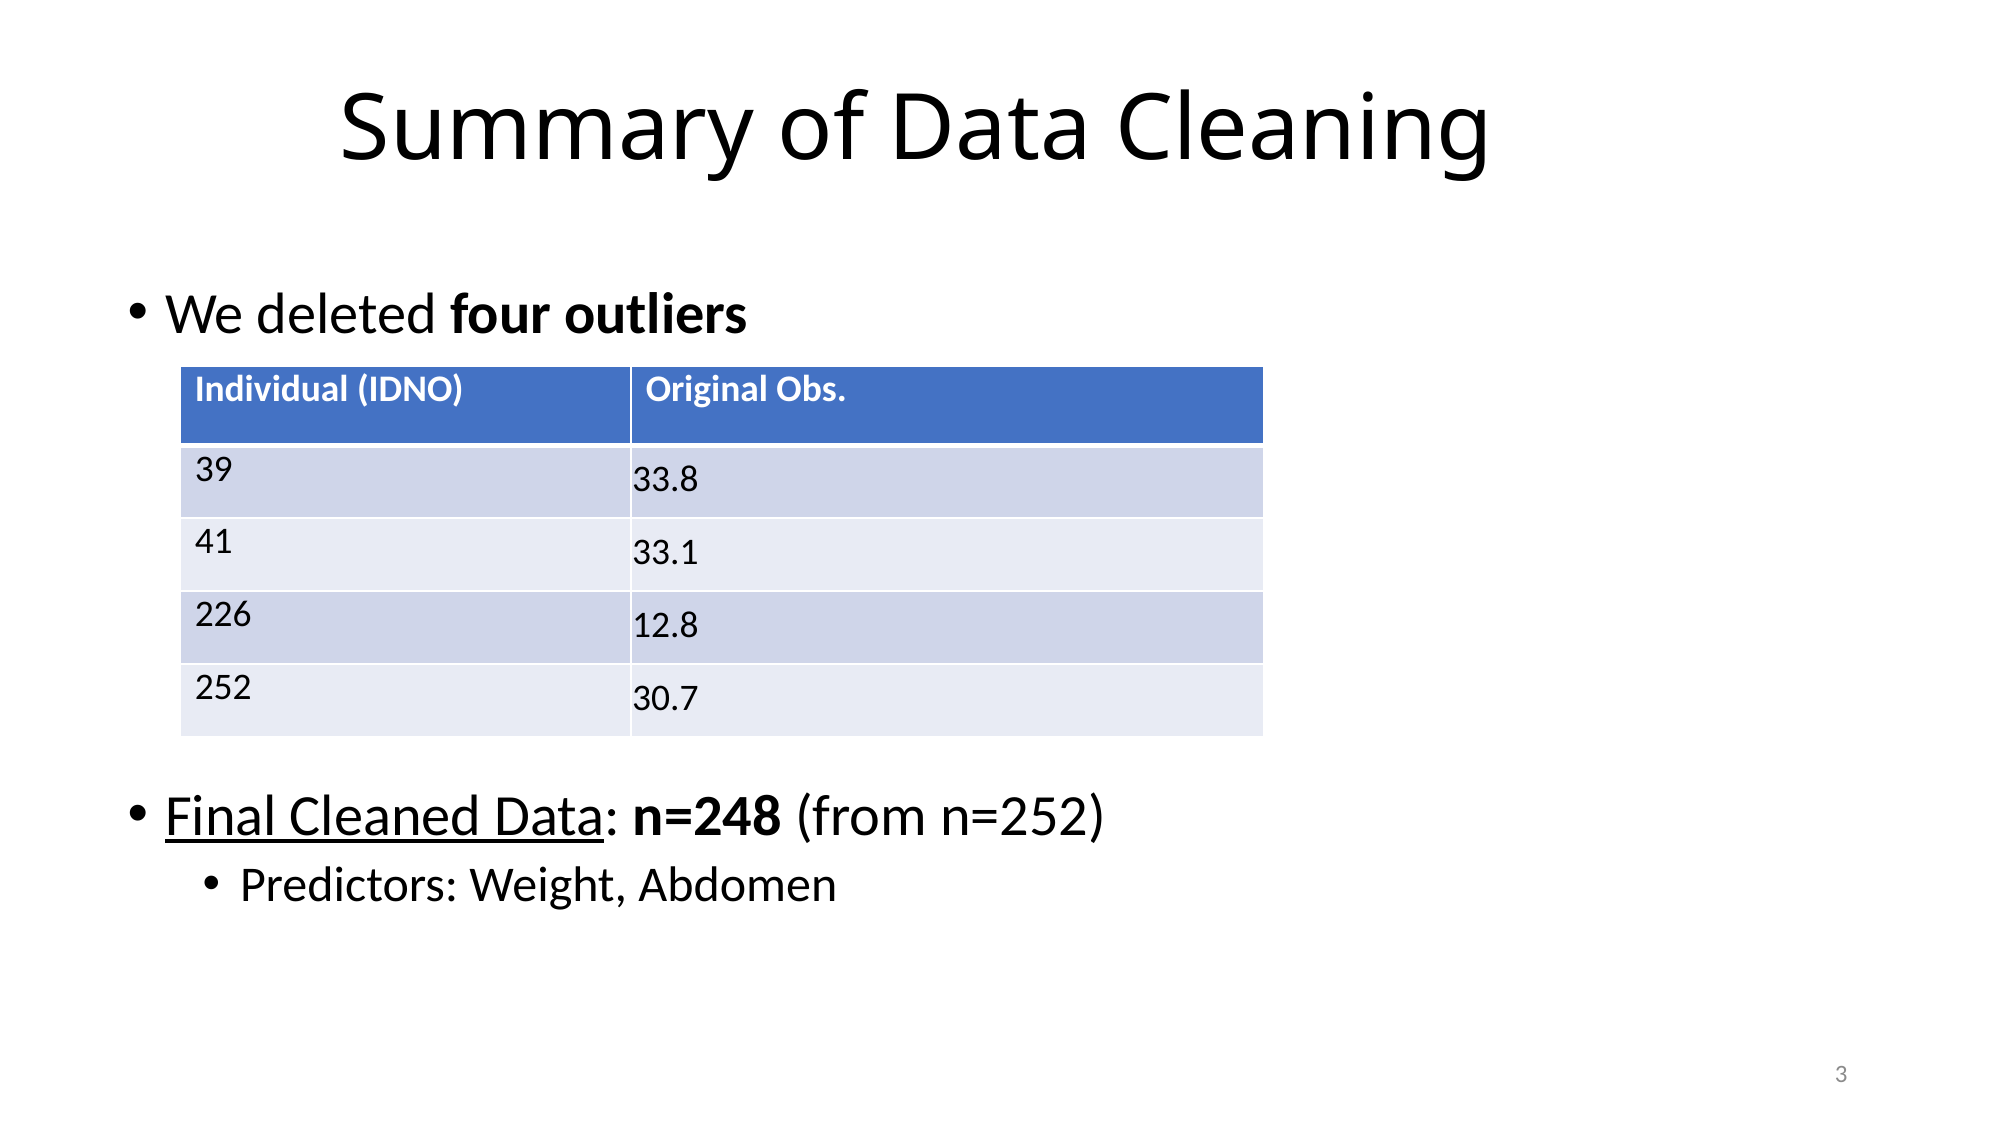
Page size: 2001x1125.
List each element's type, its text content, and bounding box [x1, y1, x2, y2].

table_cell 12.8 [632, 592, 1263, 663]
slide_number 3 [1412, 1042, 1863, 1103]
table_cell 33.8 [632, 448, 1263, 517]
title Summary of Data Cleaning [324, 36, 1675, 184]
table_cell 33.1 [632, 519, 1263, 590]
table_cell 39 [181, 448, 630, 517]
table_cell 226 [181, 592, 630, 663]
table_cell 252 [181, 665, 630, 736]
table_header Original Obs. [632, 367, 1263, 443]
table_cell 41 [181, 519, 630, 590]
list We deleted four outliers Final Cleaned Data: n=248 (from n=252) Predictors: Weight, Abdomen [112, 184, 1916, 1108]
table_header Individual (IDNO) [181, 367, 630, 443]
table_cell 30.7 [632, 665, 1263, 736]
